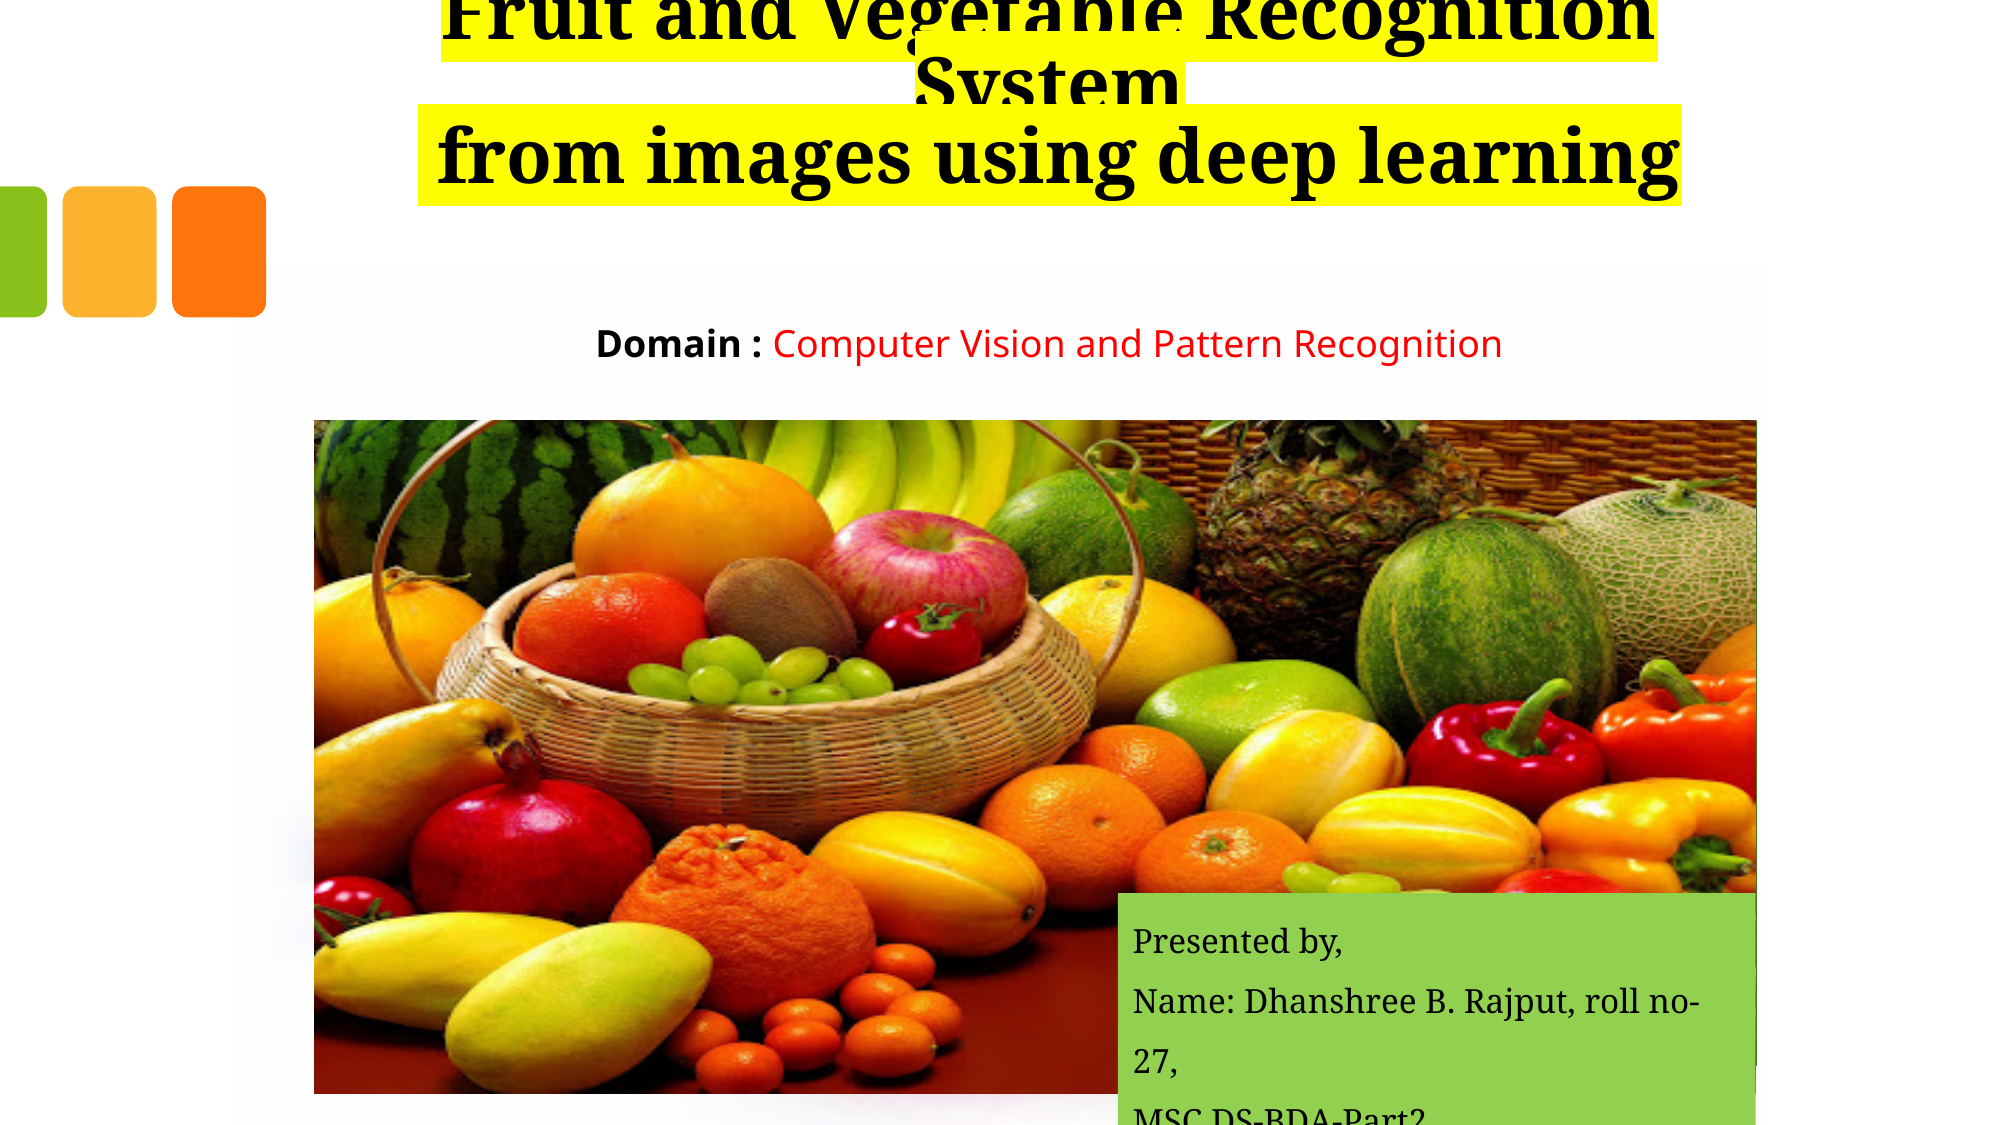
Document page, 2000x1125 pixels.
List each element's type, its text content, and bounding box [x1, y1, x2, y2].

picture [0, 0, 2000, 1125]
subtitle Domain : Computer Vision and Pattern Recognition [299, 314, 1800, 414]
text_box Presented by, Name: Dhanshree B. Rajput, roll no-27, MSC DS-BDA-Part2 [1117, 1095, 1756, 1125]
title Fruit and Vegetable Recognition System from images using deep learning [299, 59, 1800, 209]
